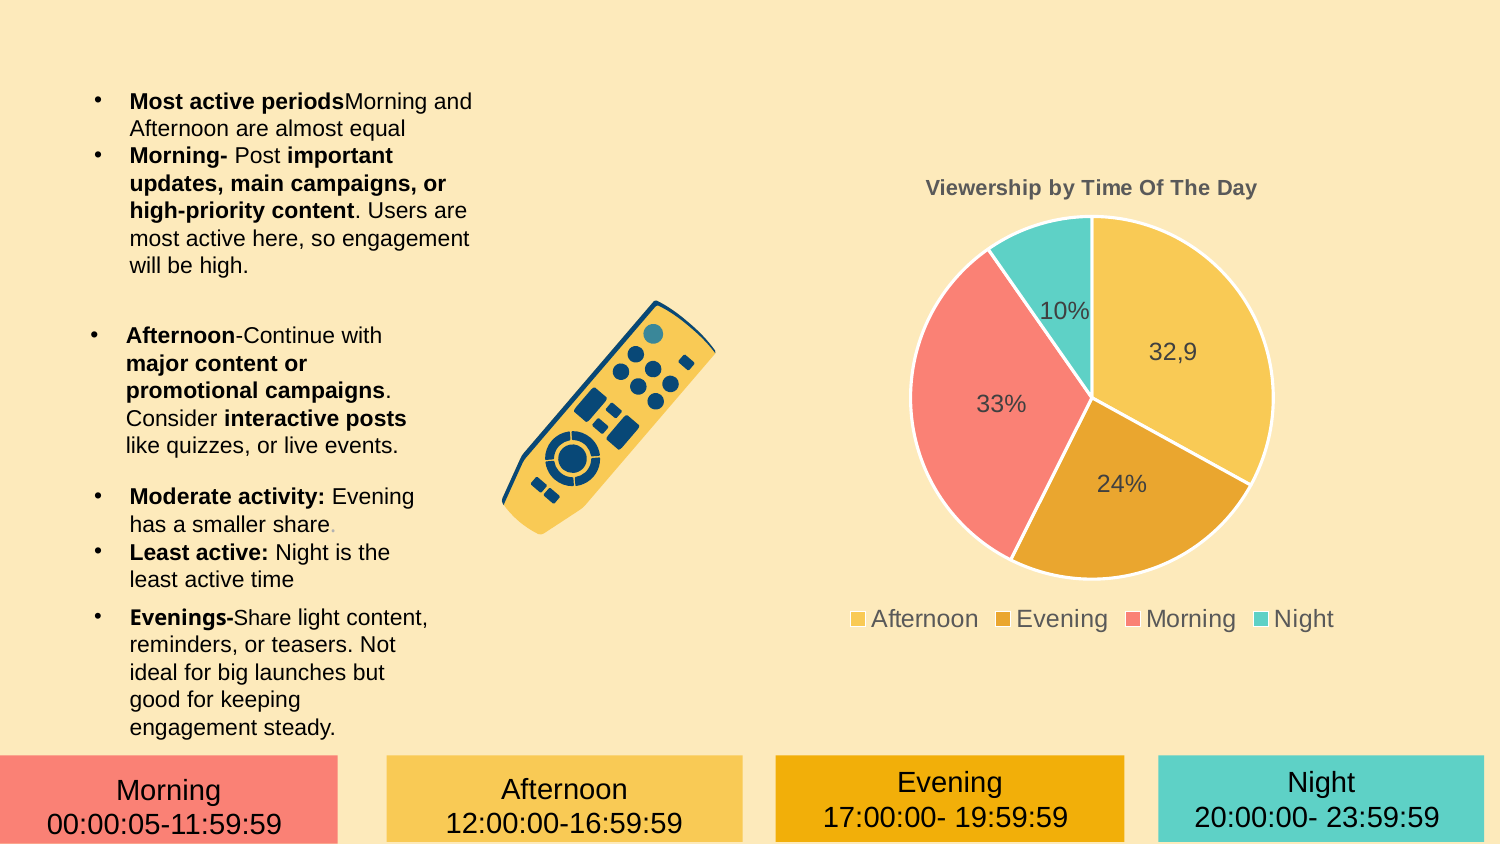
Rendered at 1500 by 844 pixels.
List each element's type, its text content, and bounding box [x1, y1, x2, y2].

text_box Moderate activity: Evening has a smaller share. Least active: Night is the least active time [74, 487, 449, 587]
text_box Afternoon 12:00:00-16:59:59 [386, 755, 743, 842]
text_box Evening 17:00:00- 19:59:59 [775, 755, 1125, 842]
text_box Most active periodsMorning and Afternoon are almost equal Morning- Post important updates, main campaigns, or high-priority content. Users are most active here, so engagement will be high. [75, 48, 489, 342]
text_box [562, 290, 645, 553]
text_box Morning 00:00:05-11:59:59 [0, 755, 338, 844]
chart [766, 150, 1418, 639]
text_box Evenings-Share light content, reminders, or teasers. Not ideal for big launches but good for keeping engagement steady. [74, 602, 449, 739]
text_box Night 20:00:00- 23:59:59 [1158, 755, 1485, 842]
text_box Afternoon-Continue with major content or promotional campaigns. Consider interactive posts like quizzes, or live events. [71, 296, 445, 483]
